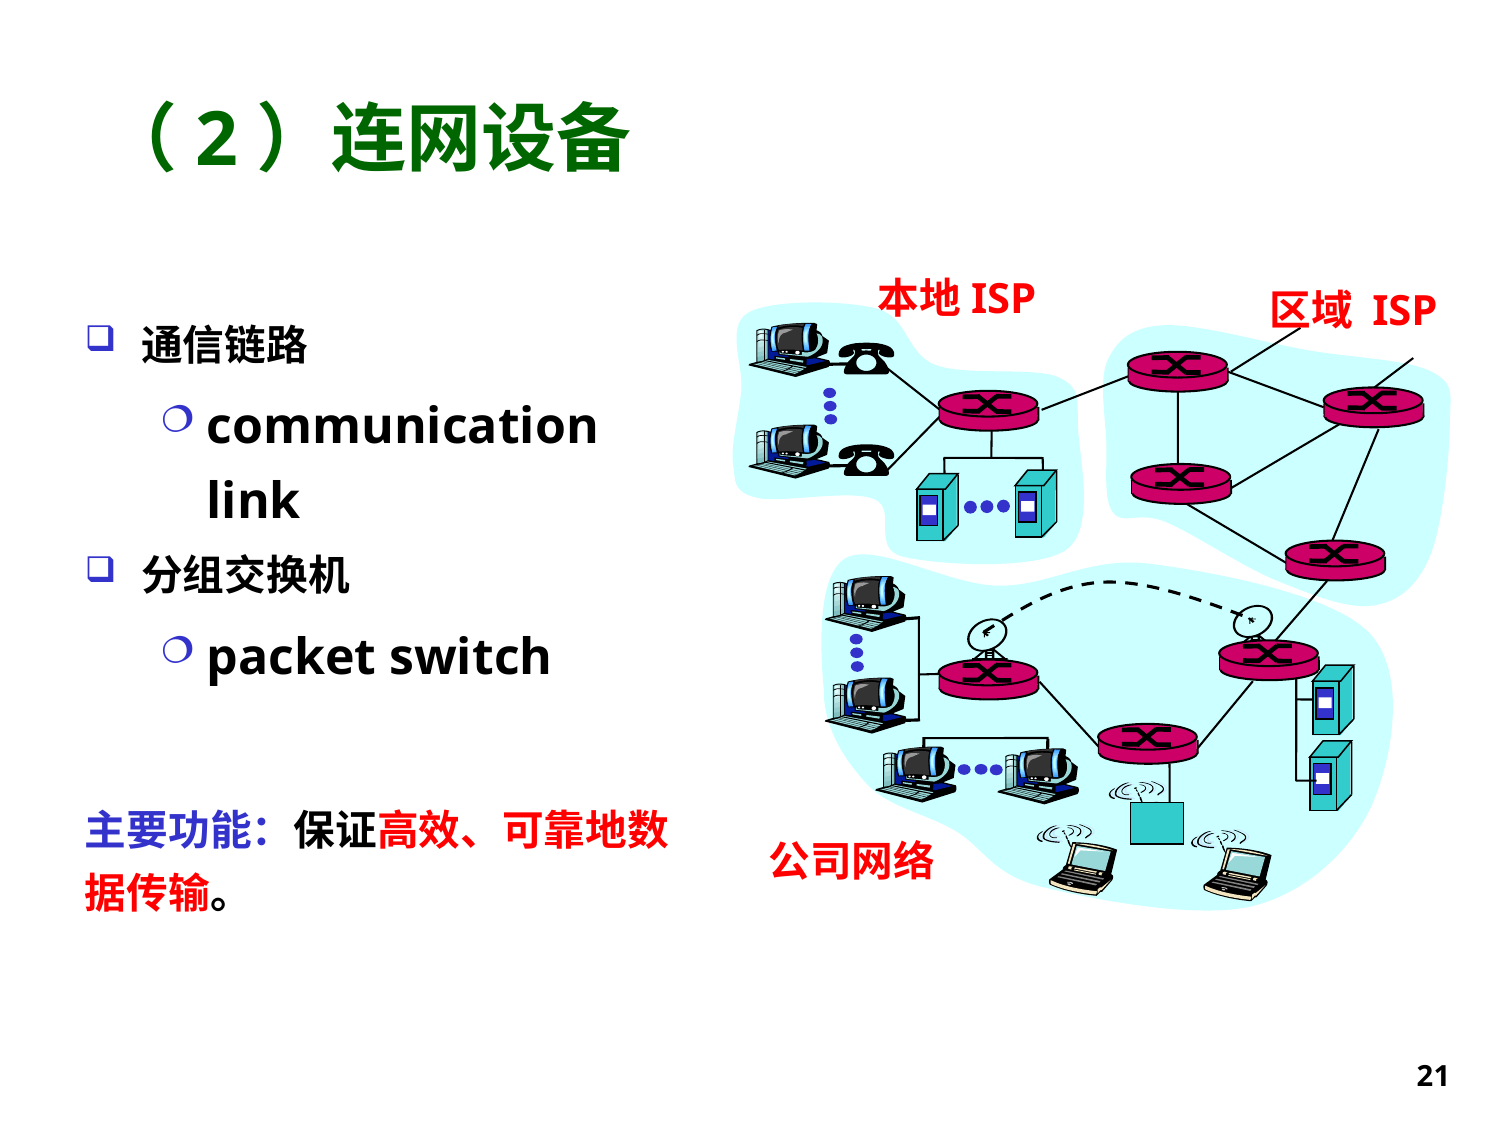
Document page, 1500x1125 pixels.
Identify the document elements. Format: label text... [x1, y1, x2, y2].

title （2）连网设备 [87, 67, 1466, 204]
slide_number 21 [1362, 1050, 1466, 1125]
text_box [725, 264, 1456, 920]
list 通信链路 communication link 分组交换机 packet switch 主要功能：保证高效、可靠地数据传输。 [69, 298, 716, 803]
